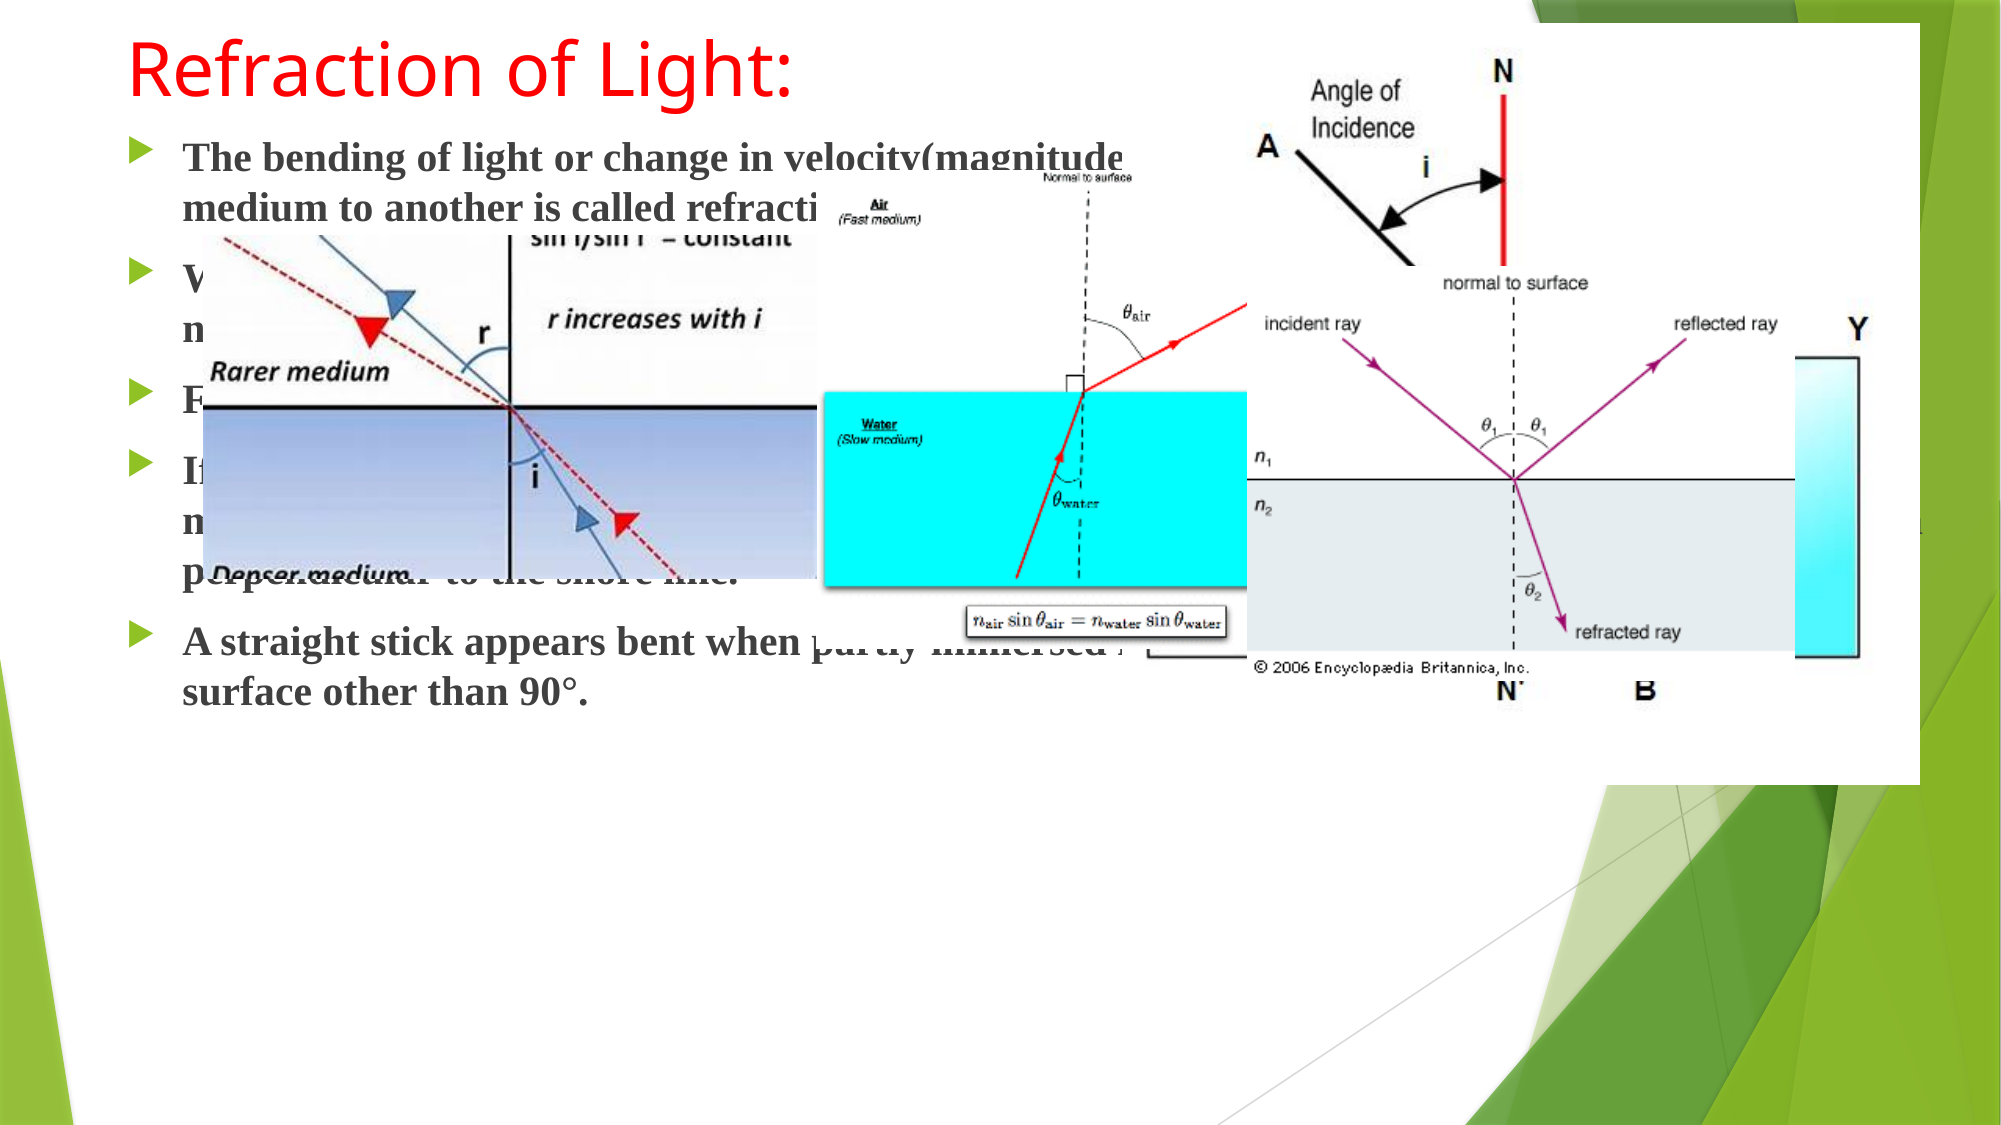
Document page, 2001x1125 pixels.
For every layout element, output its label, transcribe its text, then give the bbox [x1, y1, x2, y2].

picture [203, 22, 1921, 785]
title Refraction of Light: [111, 13, 1522, 122]
list The bending of light or change in velocity(magnitude + direction) of a wave passing from one medium to another is called refraction of wave(light). When light travels from air(Rare medium) to glass/water(Denser medium), it bends towards normal and when it travels from denser to rare medium, it bends away from normal For example, waves travel faster in deep water than in shallow. If an ocean wave approaches a beach obliquely, the part of the wave farther from the beach will move faster than the part closer in, and so the wave will swing around until it moves in a direction perpendicular to the shore line. A straight stick appears bent when partly immersed in water and viewed at an angle to the surface other than 90°. [111, 122, 1944, 991]
